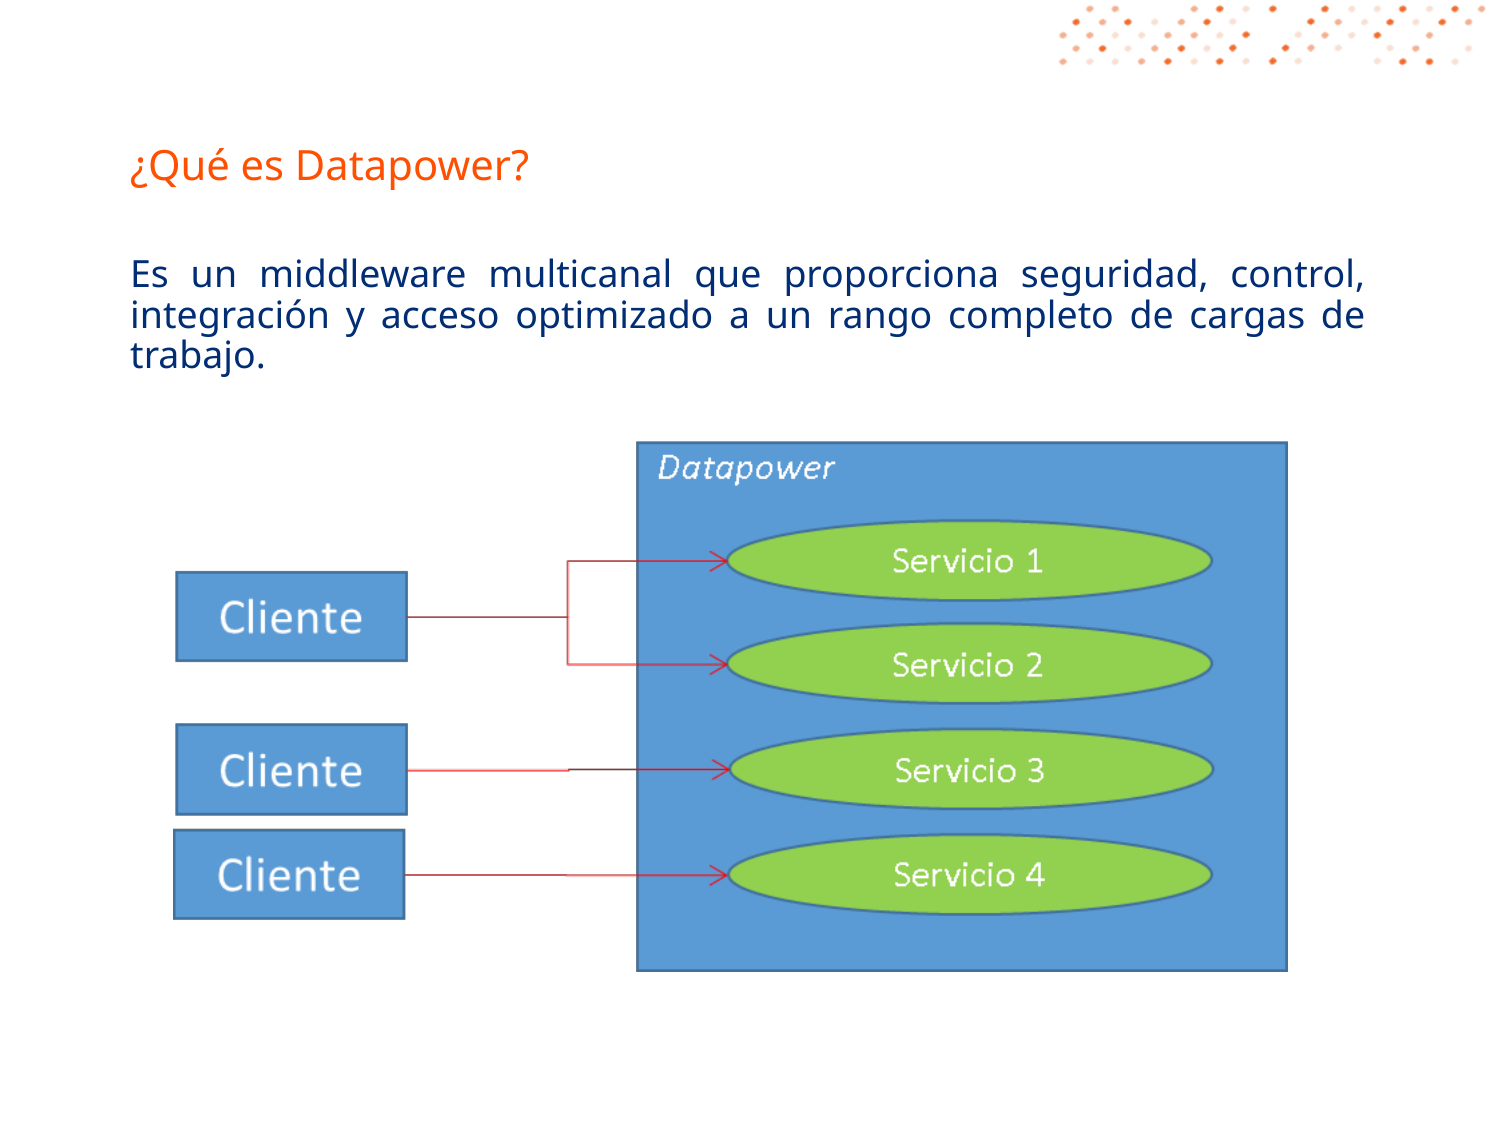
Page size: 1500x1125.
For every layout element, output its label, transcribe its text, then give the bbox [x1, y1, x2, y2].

picture [1050, 0, 1500, 74]
title ¿Qué es Datapower? [115, 136, 1382, 219]
picture [173, 431, 1288, 972]
list Es un middleware multicanal que proporciona seguridad, control, integración y acceso optimizado a un rango completo de cargas de trabajo. [115, 247, 1382, 1007]
